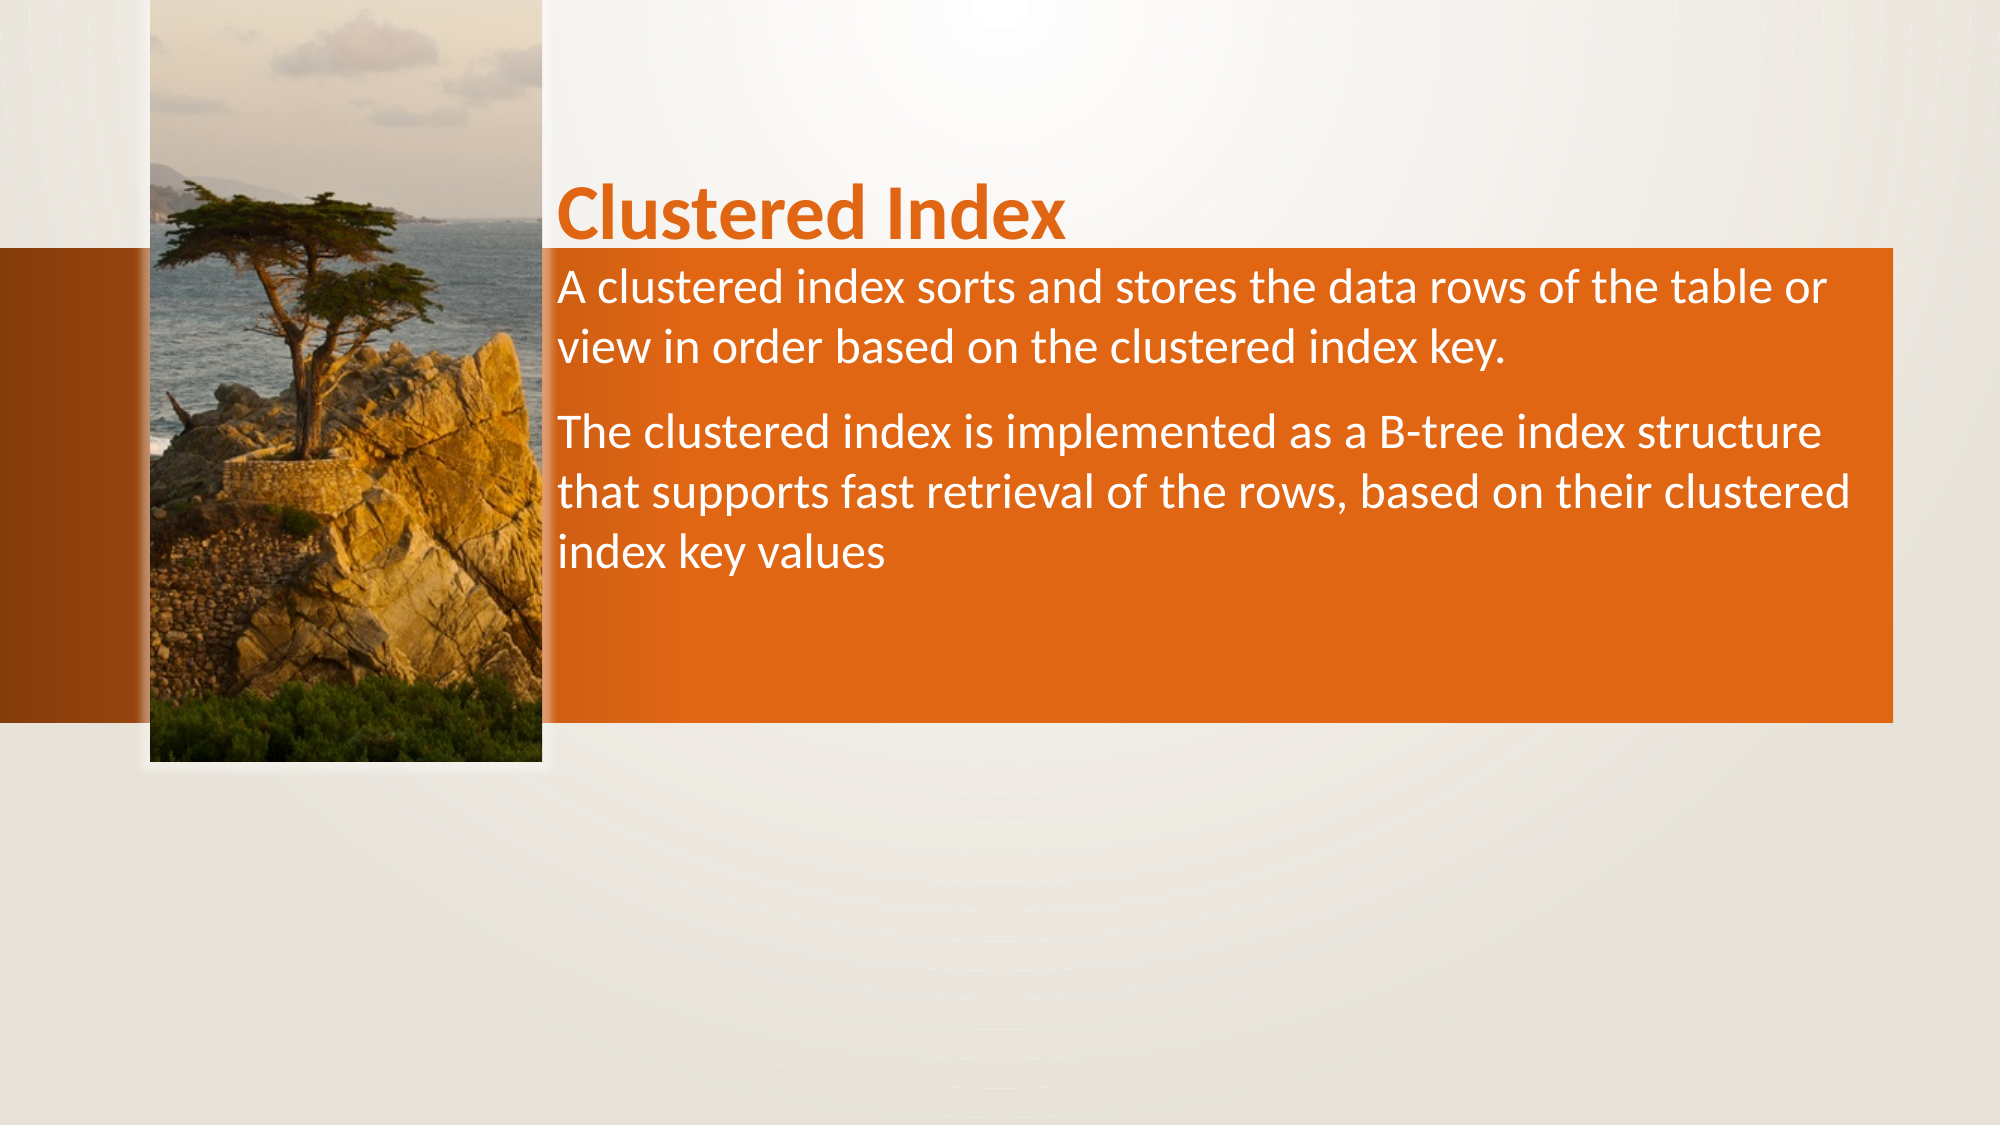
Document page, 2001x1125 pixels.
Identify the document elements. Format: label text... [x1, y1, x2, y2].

title Clustered Index [556, 164, 1780, 246]
picture [149, 0, 543, 762]
list A clustered index sorts and stores the data rows of the table or view in order based on the clustered index key. The clustered index is implemented as a B-tree index structure that supports fast retrieval of the rows, based on their clustered index key values [556, 246, 1890, 718]
